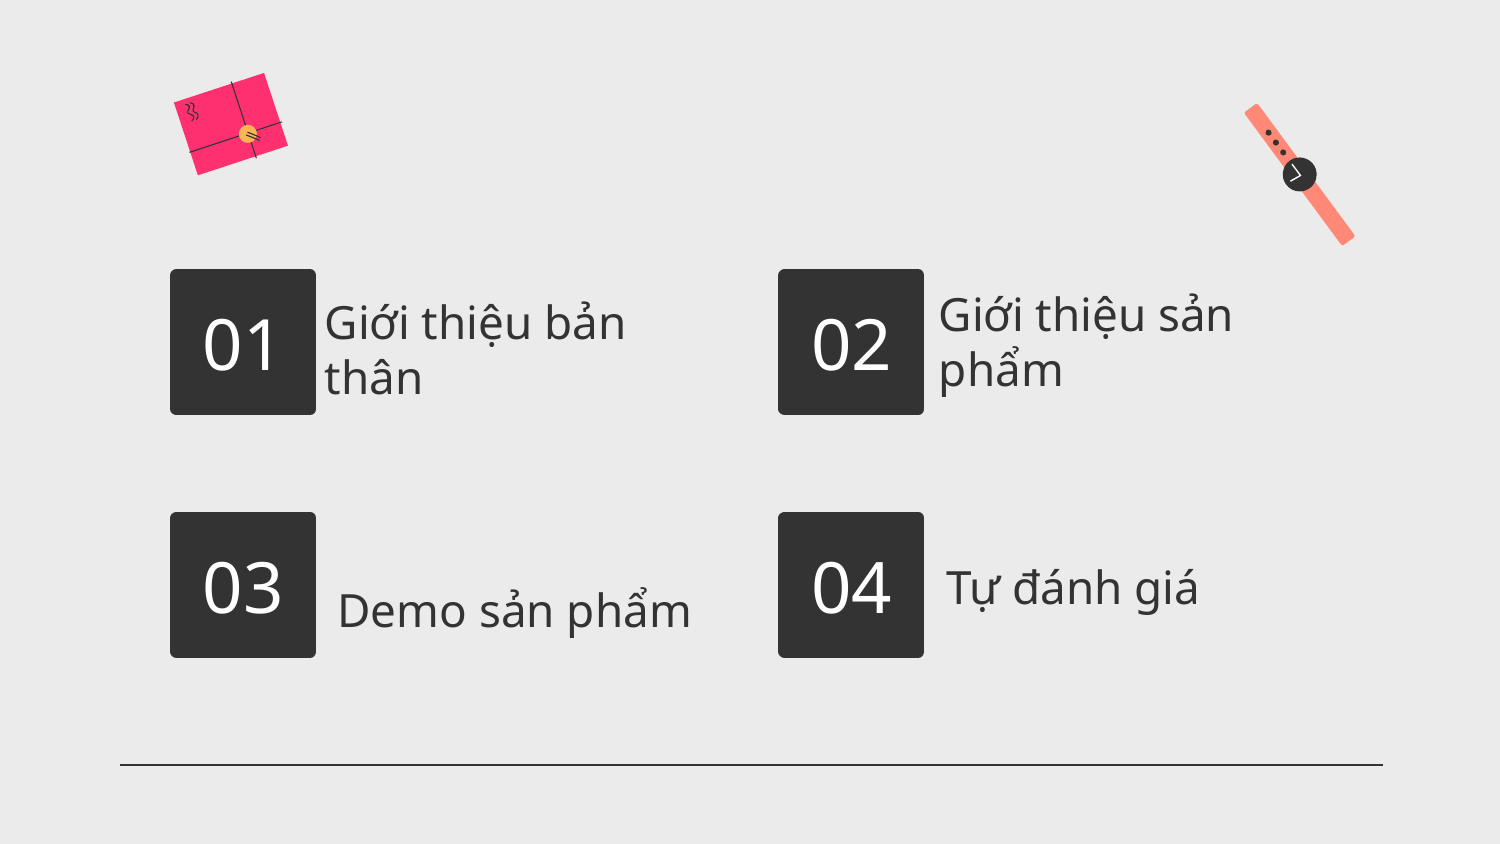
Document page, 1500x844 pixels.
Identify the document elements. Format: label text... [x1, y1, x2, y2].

subtitle Giới thiệu sản phẩm [924, 287, 1316, 411]
subtitle Demo sản phẩm [322, 518, 715, 652]
title 02 [778, 269, 924, 415]
subtitle Tự đánh giá [931, 522, 1324, 629]
subtitle Giới thiệu bản thân [310, 277, 703, 419]
title 04 [778, 512, 924, 658]
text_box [173, 72, 289, 176]
title 03 [170, 512, 316, 658]
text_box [1244, 103, 1356, 246]
title 01 [170, 269, 316, 415]
